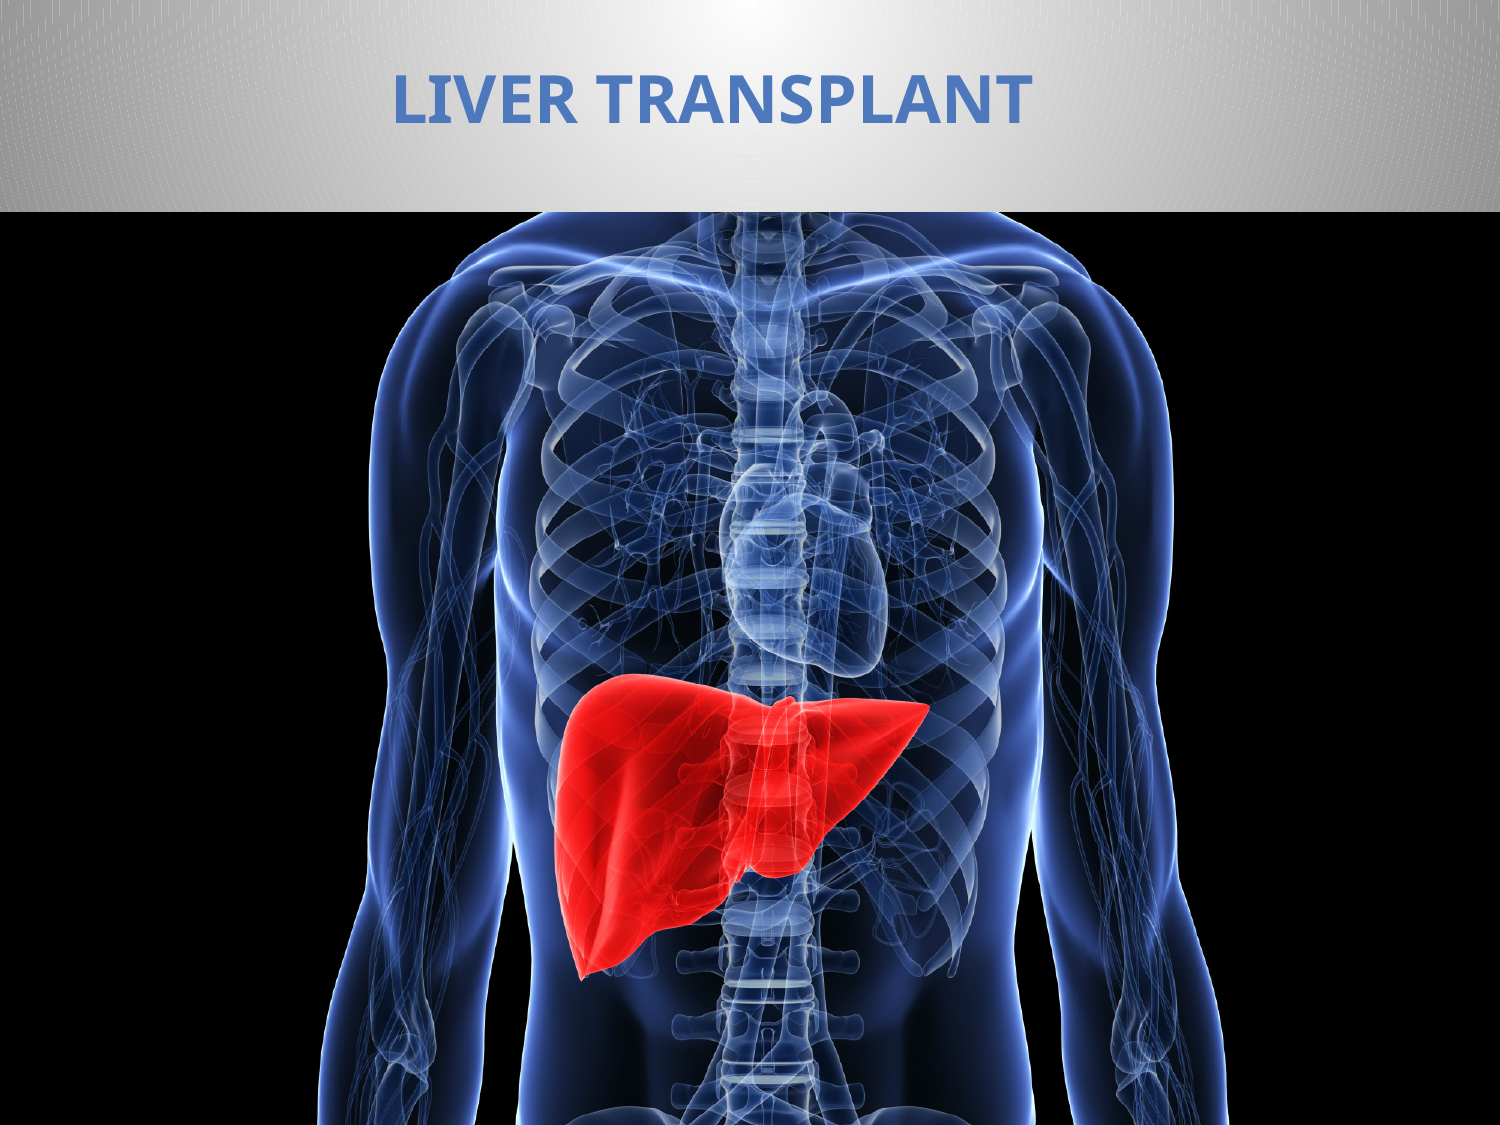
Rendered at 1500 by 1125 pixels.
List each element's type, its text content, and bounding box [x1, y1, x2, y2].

text_box LIVER TRANSPLANT [37, 49, 1388, 145]
picture [0, 212, 1500, 1125]
